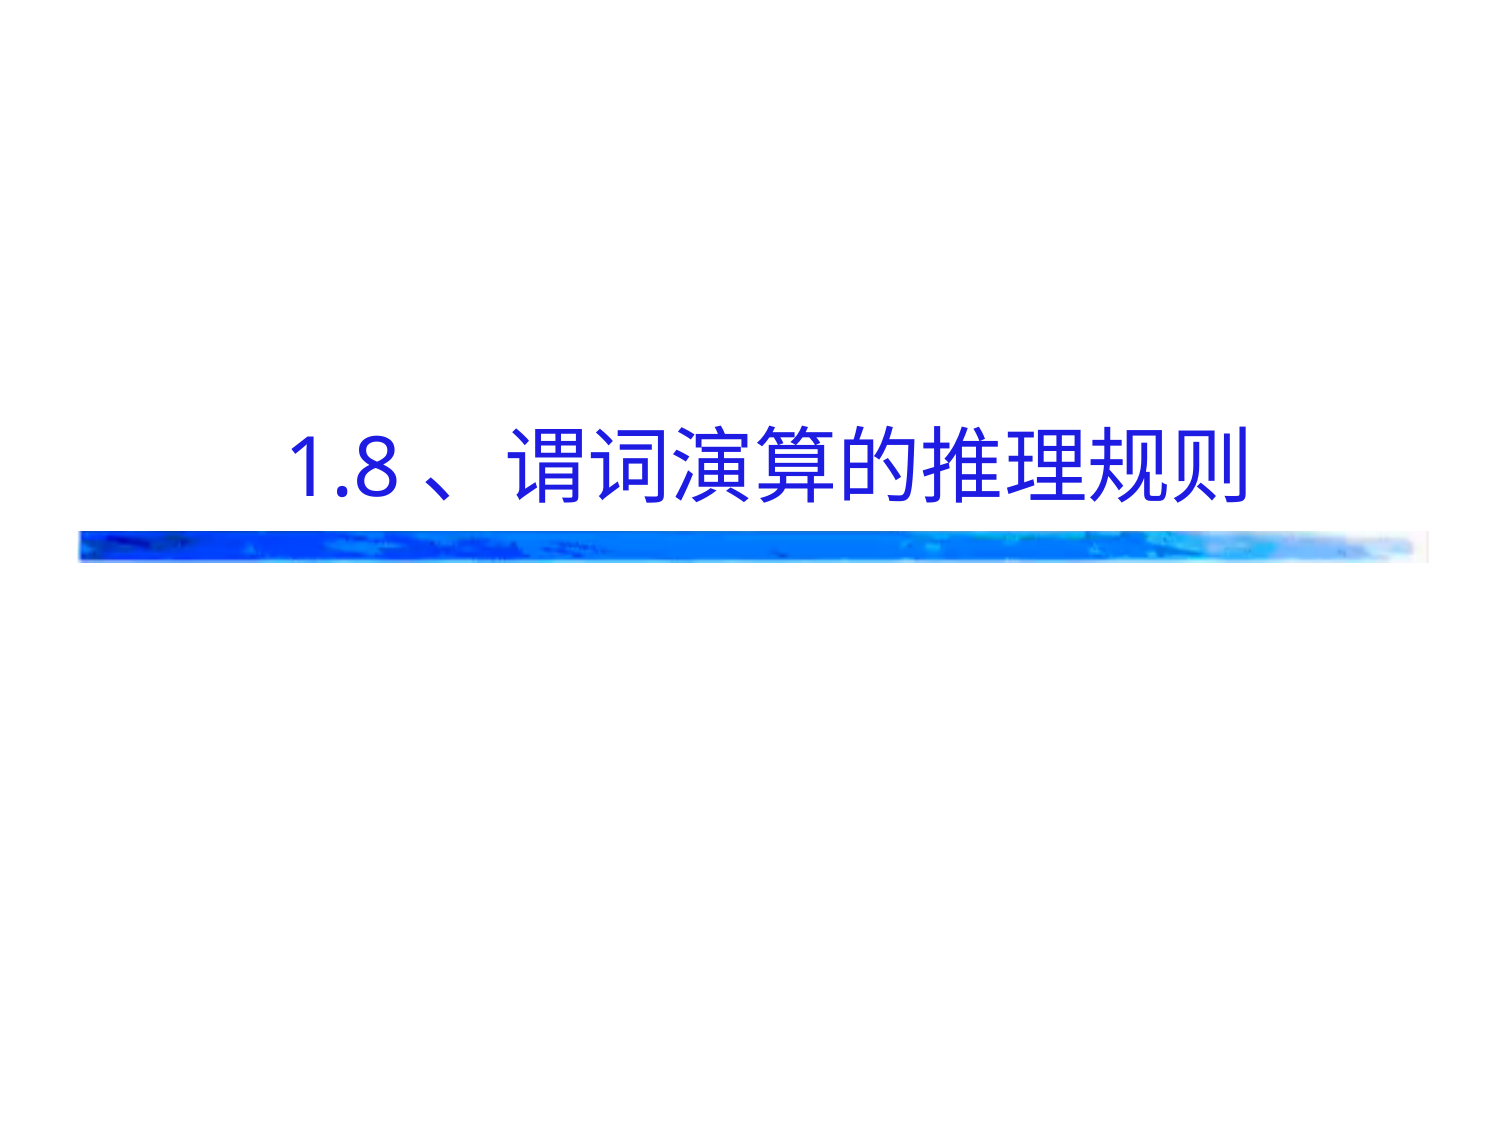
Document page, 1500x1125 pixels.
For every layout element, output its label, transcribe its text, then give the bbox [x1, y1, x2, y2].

picture [77, 531, 1429, 563]
title 1.8、谓词演算的推理规则 [121, 388, 1417, 551]
